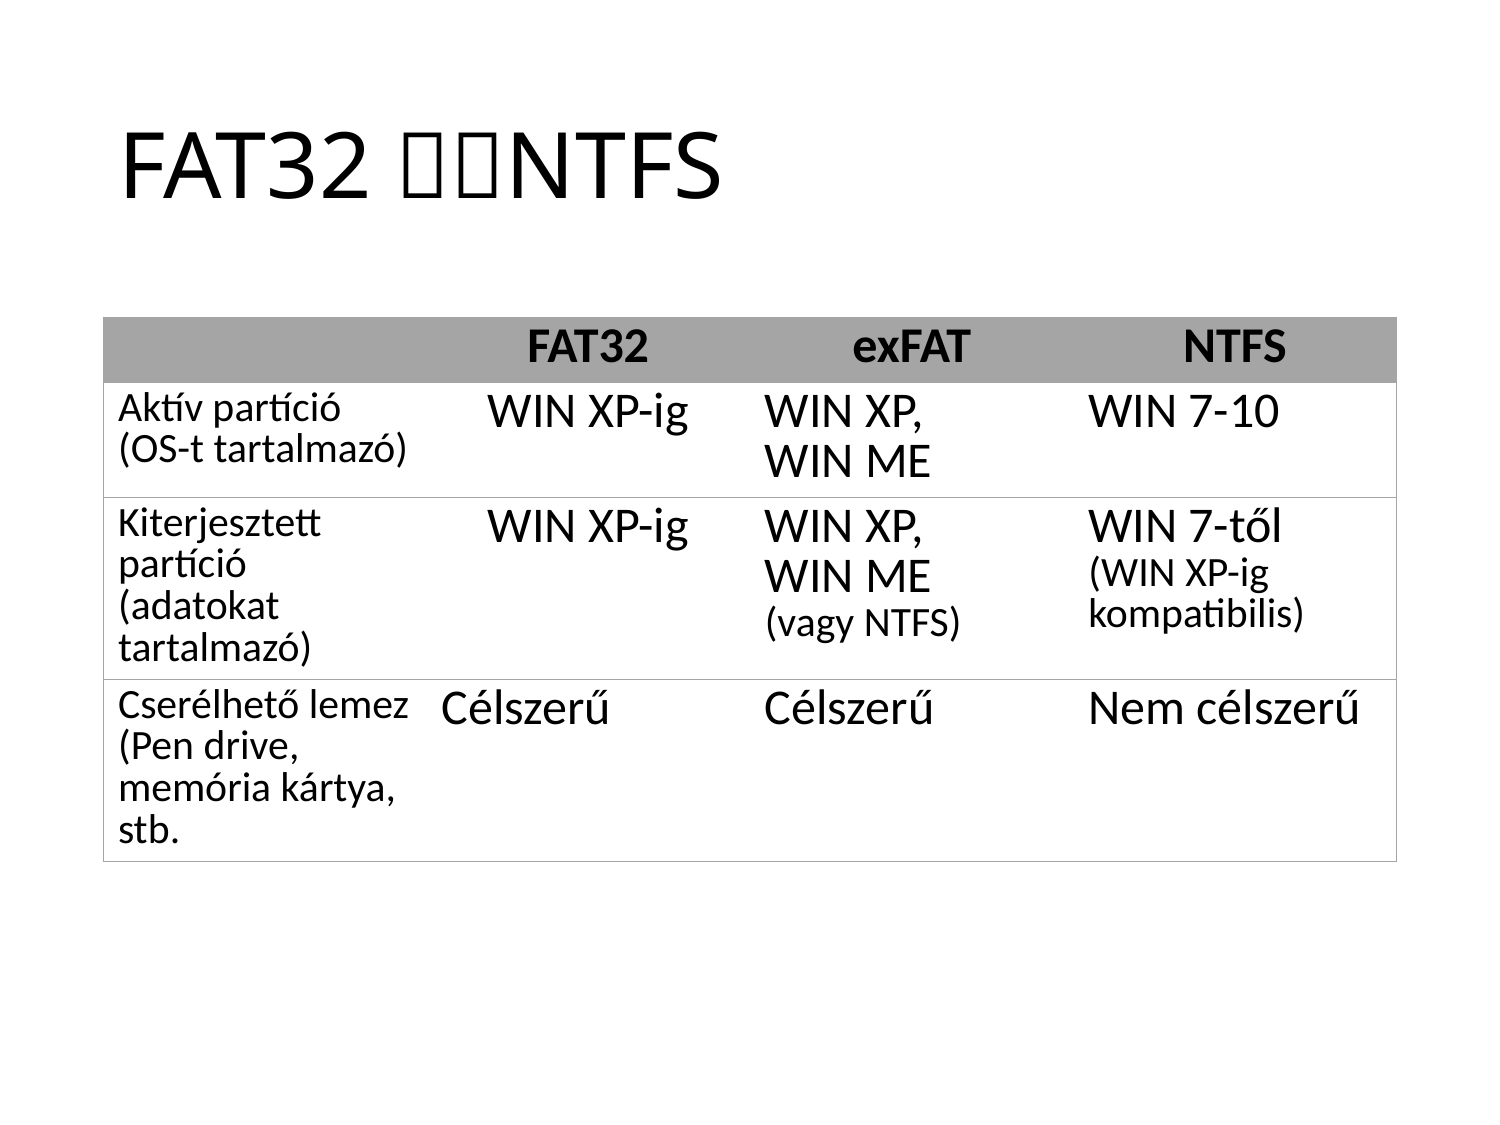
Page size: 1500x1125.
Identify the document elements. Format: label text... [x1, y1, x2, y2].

table_cell WIN XP, WIN ME (vagy NTFS) [750, 498, 1073, 679]
table_cell WIN XP, WIN ME [750, 383, 1073, 497]
table_cell Célszerű [426, 680, 750, 861]
table_cell WIN 7-től (WIN XP-ig kompatibilis) [1073, 498, 1396, 679]
table_cell Kiterjesztett partíció (adatokat tartalmazó) [104, 498, 426, 679]
table_cell Aktív partíció (OS-t tartalmazó) [104, 383, 426, 497]
table_cell WIN XP-ig [426, 383, 750, 497]
table_header [104, 318, 426, 382]
table_cell WIN XP-ig [426, 498, 750, 679]
title FAT32 NTFS [103, 59, 1397, 278]
table_header NTFS [1073, 318, 1396, 382]
table_cell Célszerű [750, 680, 1073, 861]
table_cell Cserélhető lemez (Pen drive, memória kártya, stb. [104, 680, 426, 861]
table_header FAT32 [426, 318, 750, 382]
table_cell Nem célszerű [1073, 680, 1396, 861]
table_cell WIN 7-10 [1073, 383, 1396, 497]
table_header exFAT [750, 318, 1073, 382]
